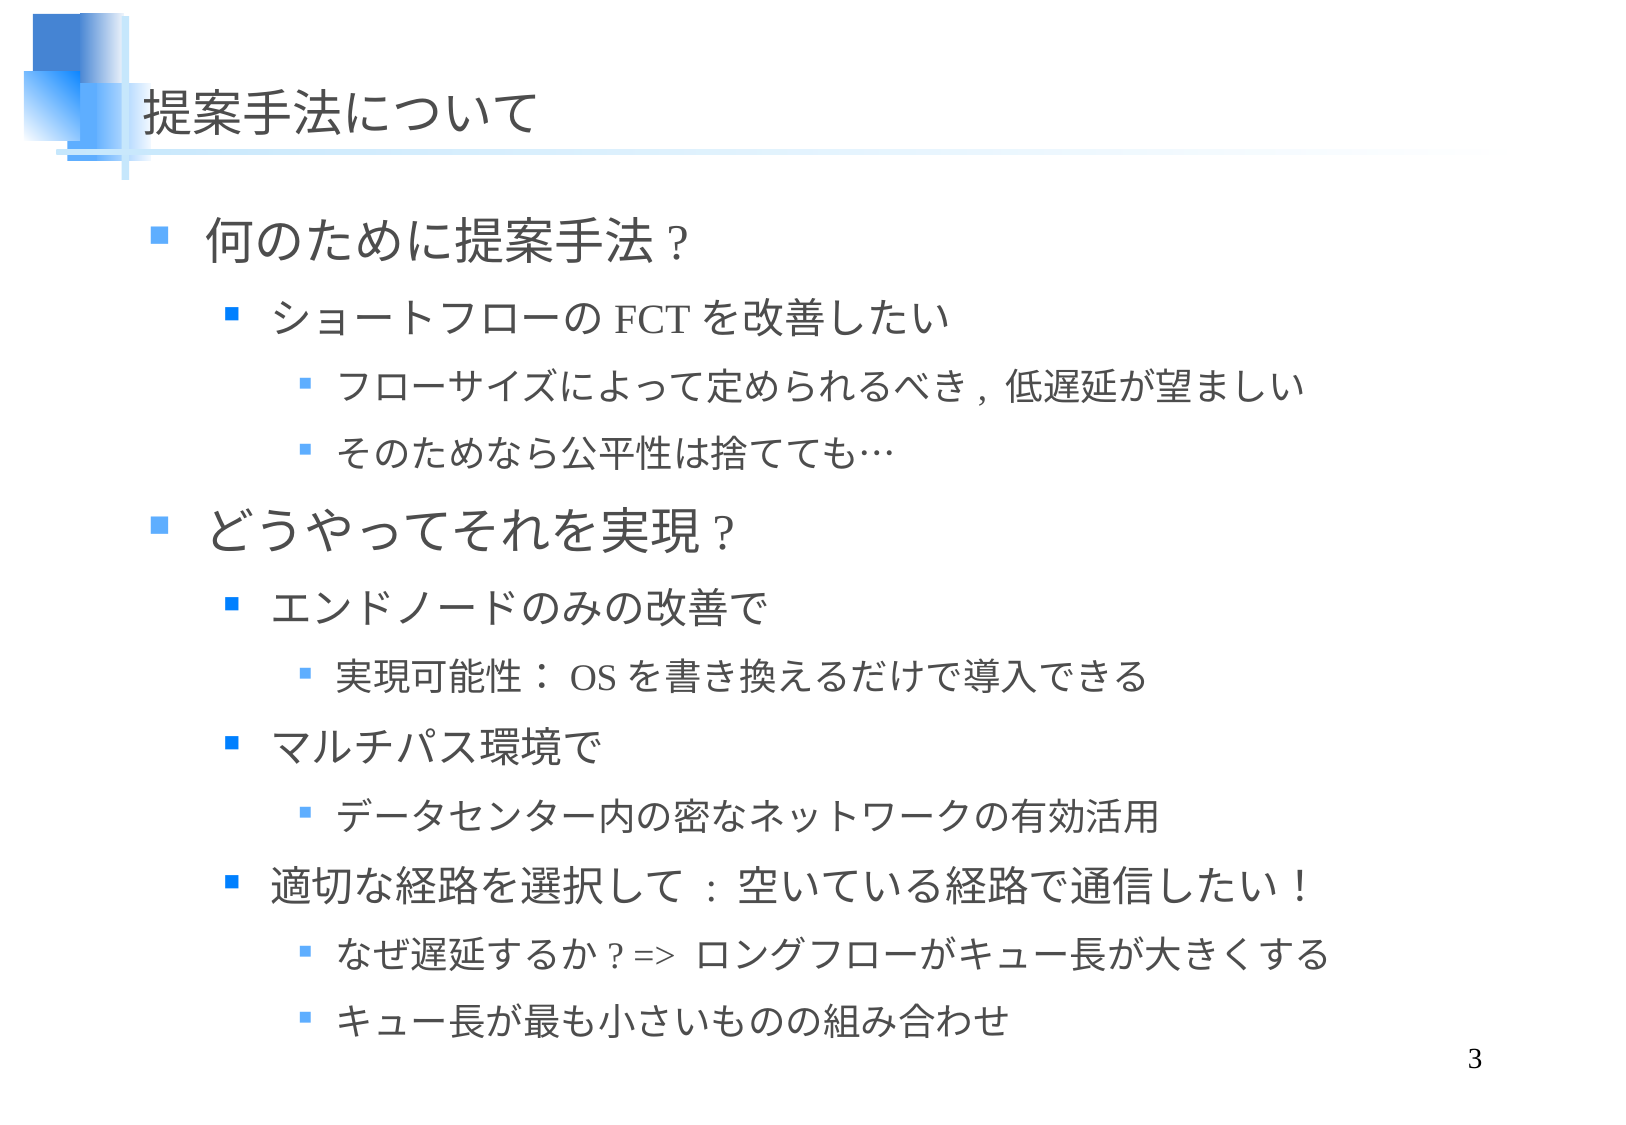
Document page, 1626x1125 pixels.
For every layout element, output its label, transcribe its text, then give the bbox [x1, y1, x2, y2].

list 何のために提案手法? ショートフローのFCTを改善したい フローサイズによって定められるべき, 低遅延が望ましい そのためなら公平性は捨てても… どうやってそれを実現? エンドノードのみの改善で 実現可能性：OSを書き換えるだけで導入できる マルチパス環境で データセンター内の密なネットワークの有効活用 適切な経路を選択して : 空いている経路で通信したい！ なぜ遅延するか? => ロングフローがキュー長が大きくする キュー長が最も小さいものの組み合わせ [133, 189, 1492, 988]
slide_number 3 [1159, 1035, 1498, 1083]
title 提案手法について [127, 54, 1522, 149]
